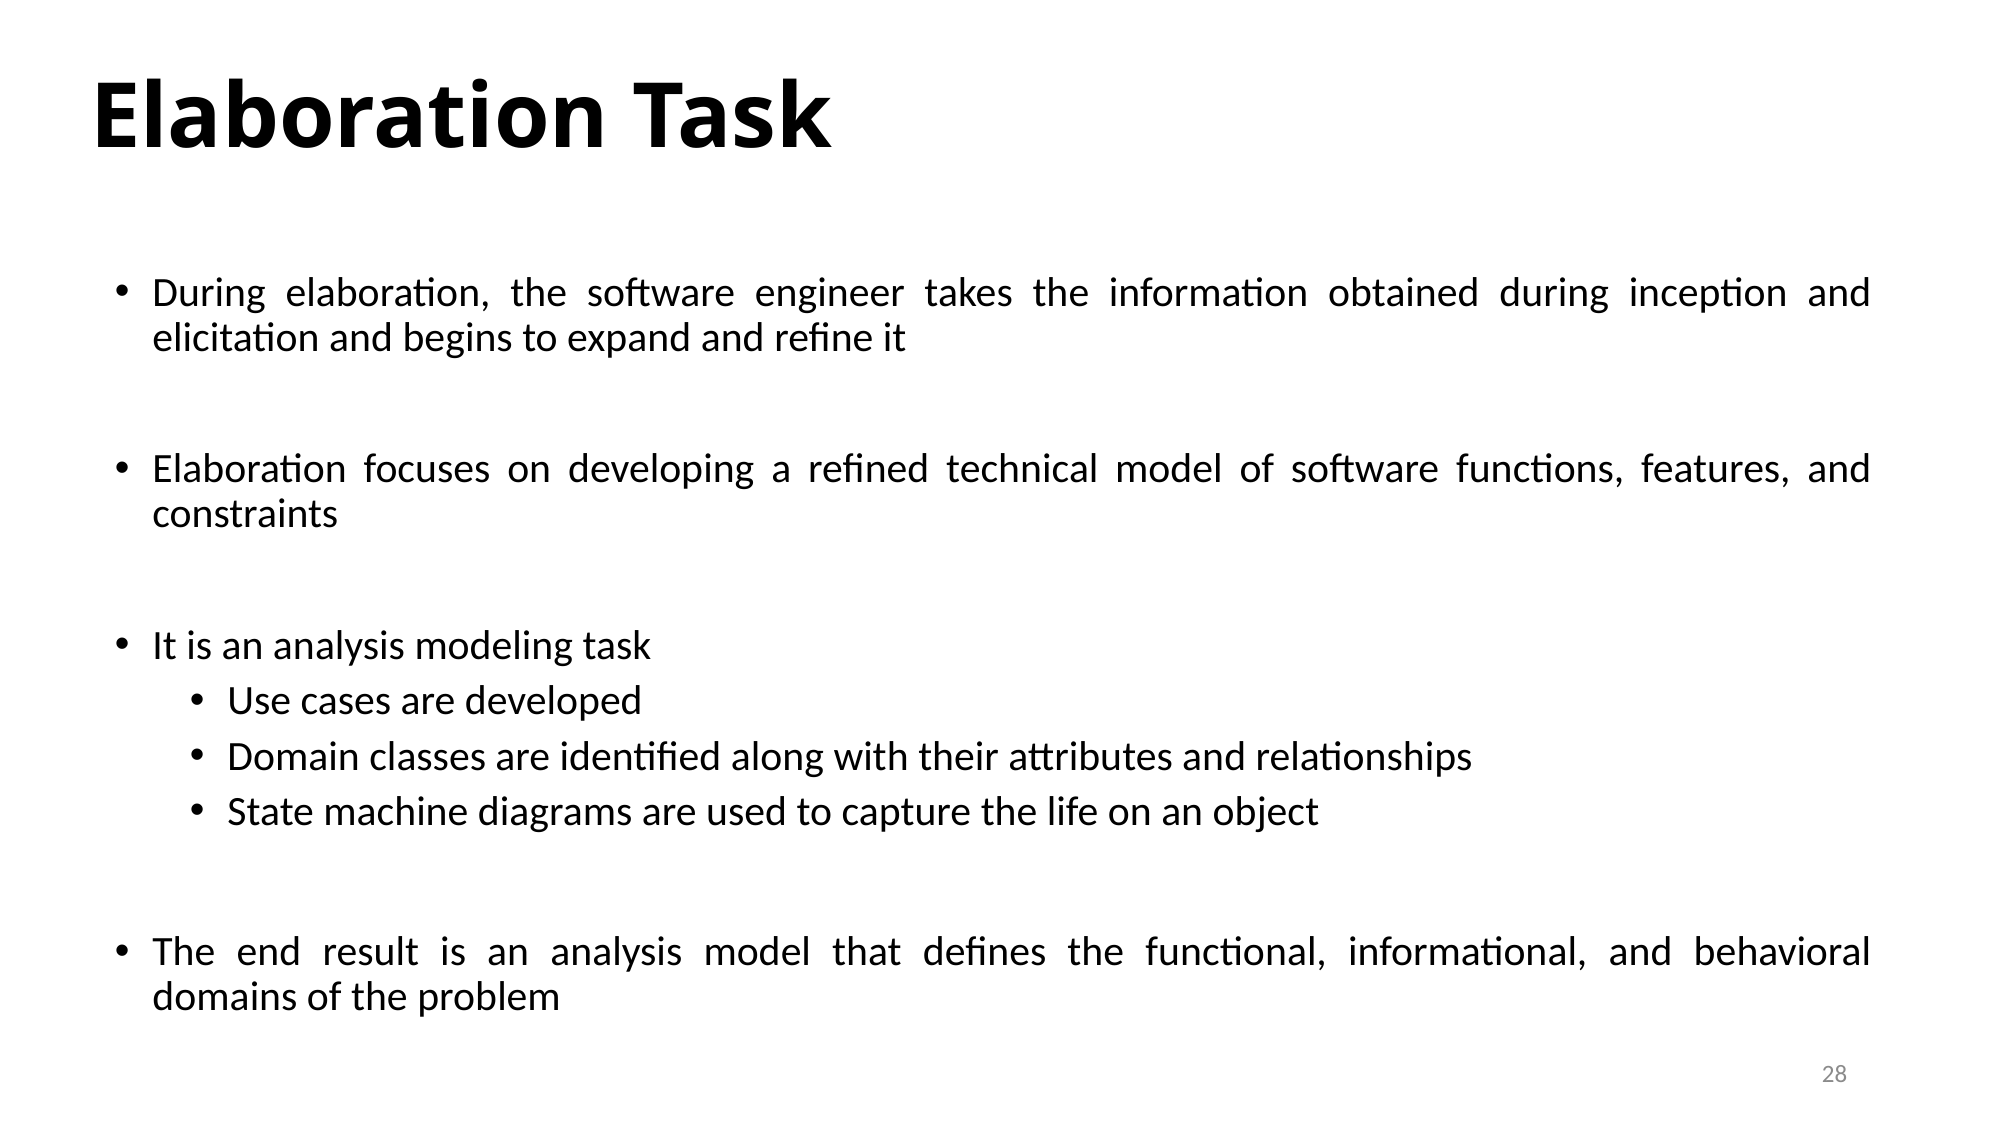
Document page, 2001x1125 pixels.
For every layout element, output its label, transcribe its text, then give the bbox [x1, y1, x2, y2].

title Elaboration Task [75, 37, 1647, 200]
slide_number 28 [1412, 1042, 1863, 1103]
list During elaboration, the software engineer takes the information obtained during inception and elicitation and begins to expand and refine it Elaboration focuses on developing a refined technical model of software functions, features, and constraints It is an analysis modeling task Use cases are developed Domain classes are identified along with their attributes and relationships State machine diagrams are used to capture the life on an object The end result is an analysis model that defines the functional, informational, and behavioral domains of the problem [99, 262, 1888, 960]
